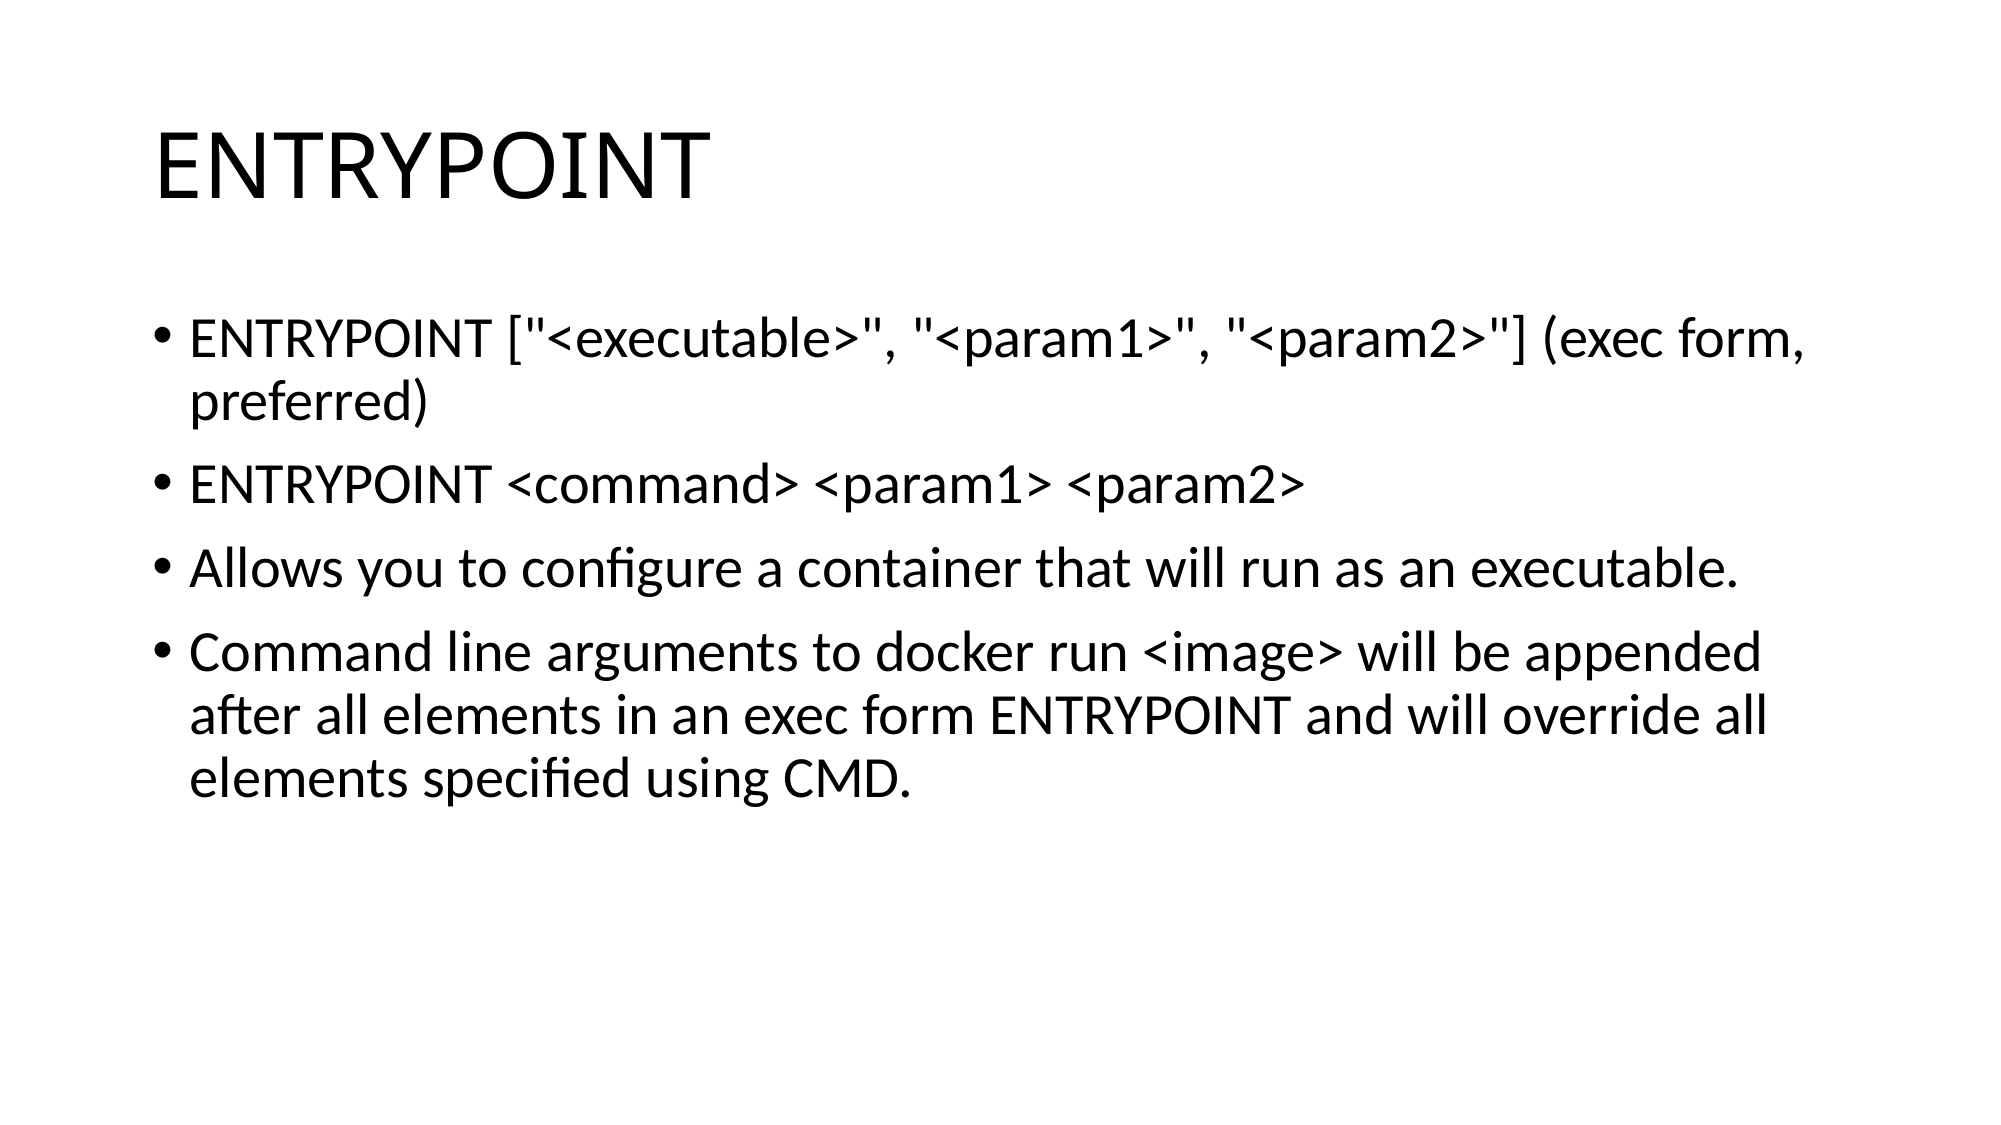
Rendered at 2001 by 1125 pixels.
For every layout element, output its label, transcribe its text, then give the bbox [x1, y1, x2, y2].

list ENTRYPOINT ["<executable>", "<param1>", "<param2>"] (exec form, preferred) ENTRYPOINT <command> <param1> <param2> Allows you to configure a container that will run as an executable. Command line arguments to docker run <image> will be appended after all elements in an exec form ENTRYPOINT and will override all elements specified using CMD. [137, 299, 1863, 1014]
title ENTRYPOINT [137, 59, 1863, 278]
